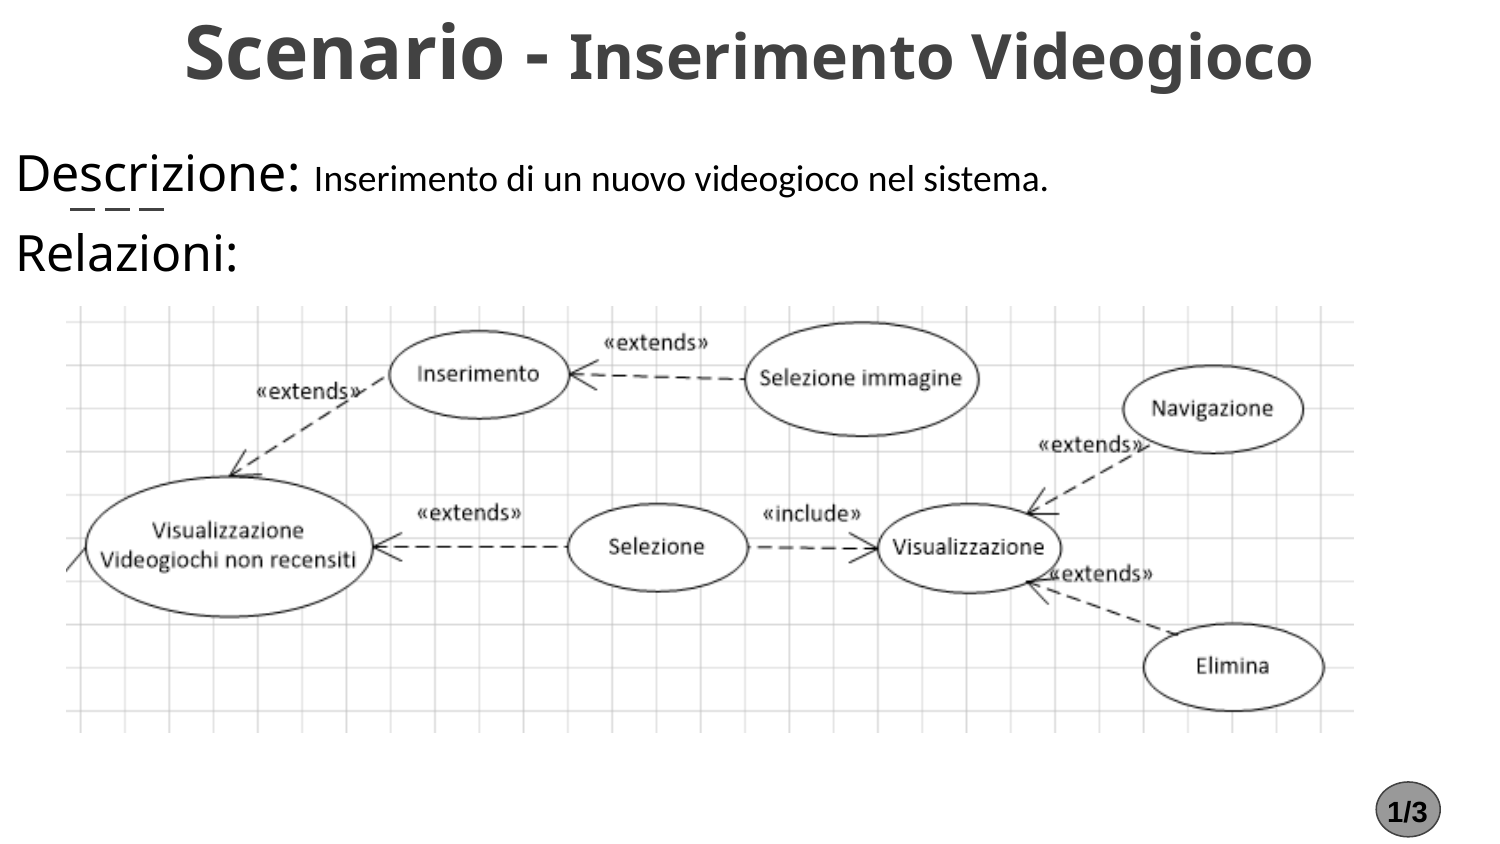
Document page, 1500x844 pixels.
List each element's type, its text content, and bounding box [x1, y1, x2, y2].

list Descrizione: Inserimento di un nuovo videogioco nel sistema. Relazioni: [0, 121, 1500, 844]
title Scenario - Inserimento Videogioco [0, 15, 1500, 110]
picture [66, 306, 1354, 733]
text_box 1/3 [1372, 778, 1445, 841]
